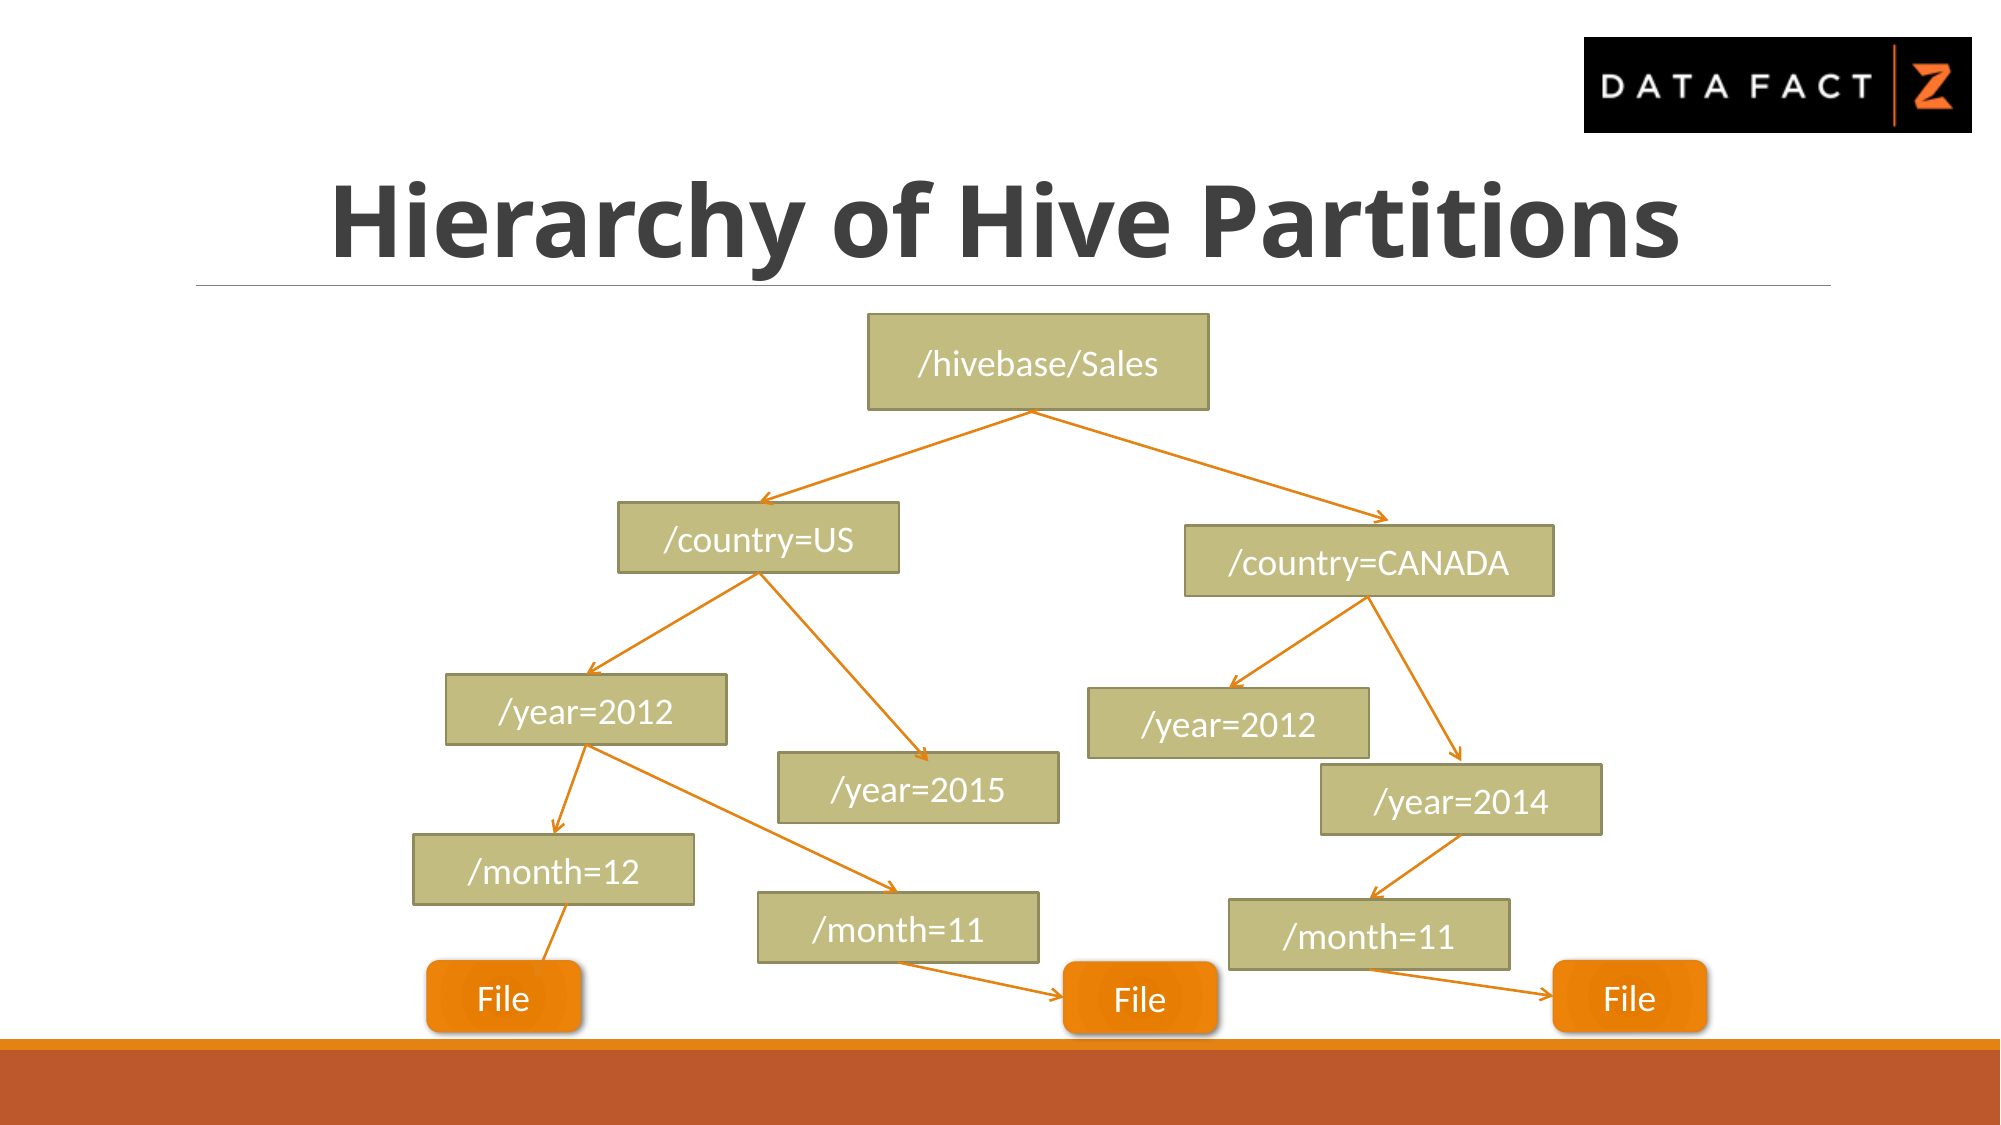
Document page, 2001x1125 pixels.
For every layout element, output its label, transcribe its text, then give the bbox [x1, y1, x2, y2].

text_box File [426, 960, 582, 1033]
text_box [534, 902, 568, 979]
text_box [758, 409, 1028, 503]
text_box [1368, 834, 1462, 900]
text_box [897, 961, 1065, 998]
title Hierarchy of Hive Partitions [180, 47, 1830, 285]
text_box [585, 572, 758, 675]
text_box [553, 744, 584, 835]
text_box /year=2015 [907, 751, 1060, 824]
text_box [758, 572, 929, 762]
text_box /year=2012 [1087, 687, 1364, 759]
text_box File [1552, 959, 1708, 1033]
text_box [1228, 595, 1367, 689]
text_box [1367, 596, 1462, 762]
text_box /month=12 [412, 833, 695, 906]
text_box /year=2014 [1320, 763, 1603, 836]
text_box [1368, 968, 1554, 997]
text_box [585, 744, 899, 893]
text_box /country=US [617, 501, 900, 569]
picture [1584, 37, 1972, 133]
text_box /year=2012 [445, 673, 728, 746]
text_box /month=11 [1228, 898, 1511, 971]
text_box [1027, 410, 1390, 521]
text_box /month=11 [757, 891, 1040, 964]
text_box /hivebase/Sales [867, 313, 1210, 407]
text_box File [1062, 961, 1218, 1034]
text_box /country=CANADA [1184, 524, 1555, 597]
